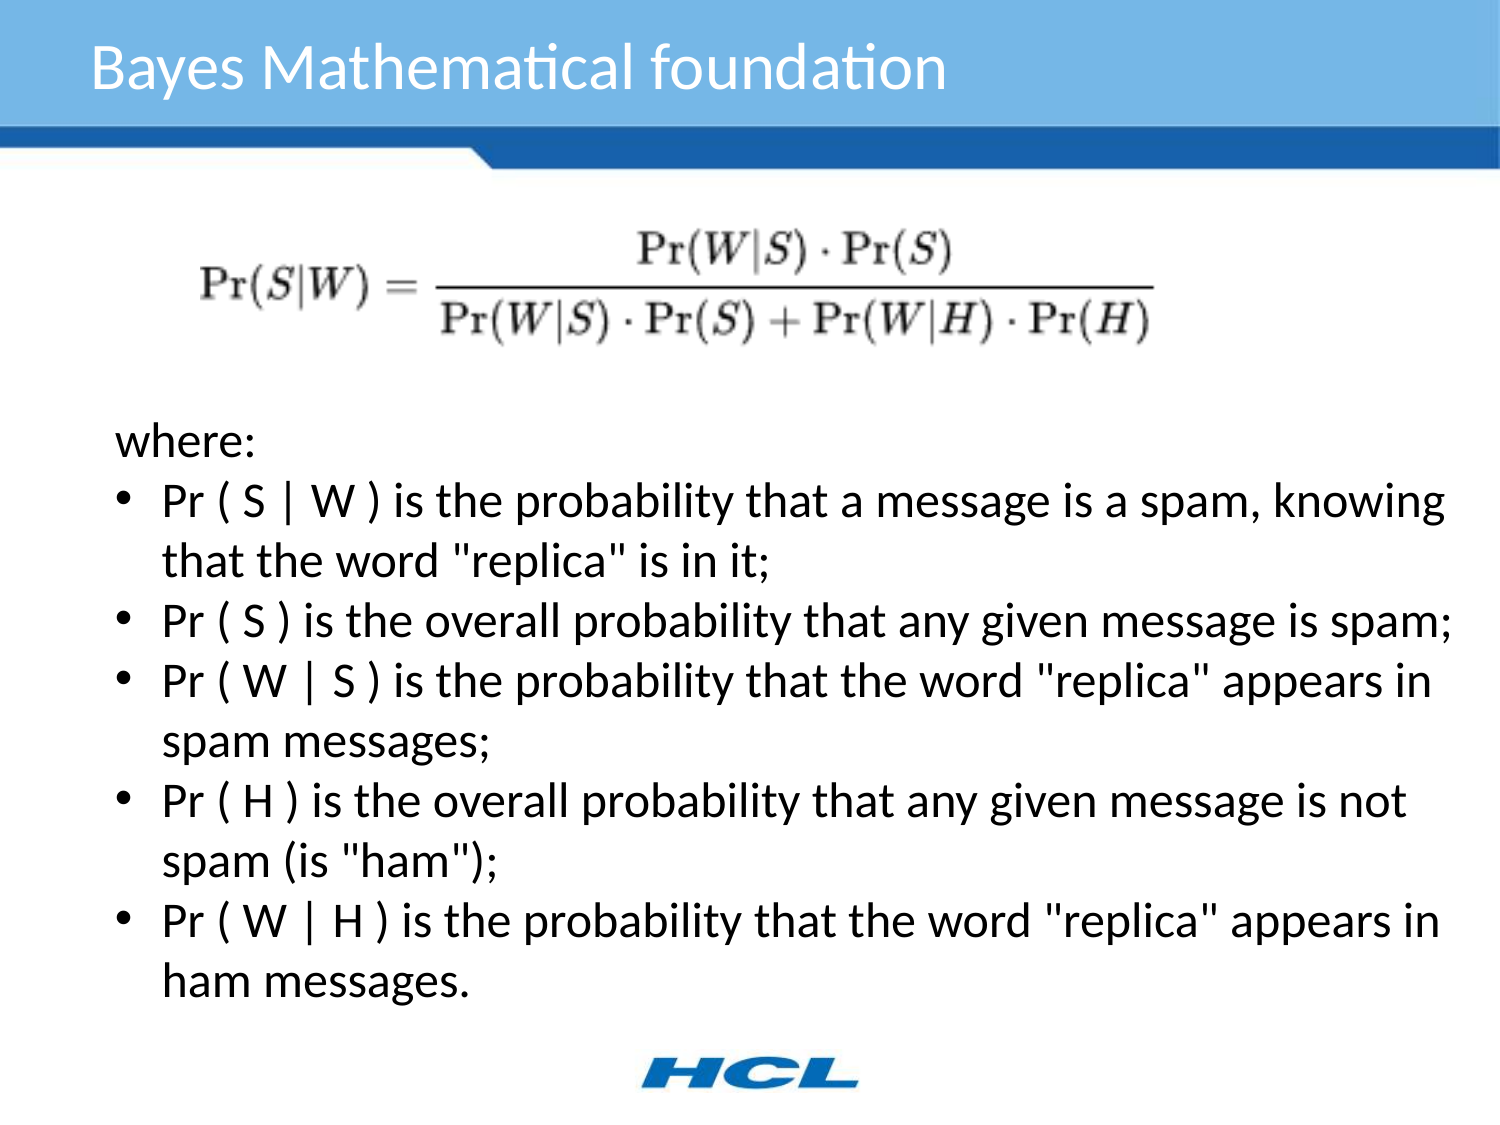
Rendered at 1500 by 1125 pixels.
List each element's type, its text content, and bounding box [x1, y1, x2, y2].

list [199, 224, 1160, 351]
text_box where: Pr ( S | W ) is the probability that a message is a spam, knowing that the word "replica" is in it; Pr ( S ) is the overall probability that any given message is spam; Pr ( W | S ) is the probability that the word "replica" appears in spam messages; Pr ( H ) is the overall probability that any given message is not spam (is "ham"); Pr ( W | H ) is the probability that the word "replica" appears in ham messages. [99, 399, 1488, 1015]
picture [618, 1049, 882, 1093]
picture [0, 0, 1500, 188]
title Bayes Mathematical foundation [74, 0, 1426, 126]
